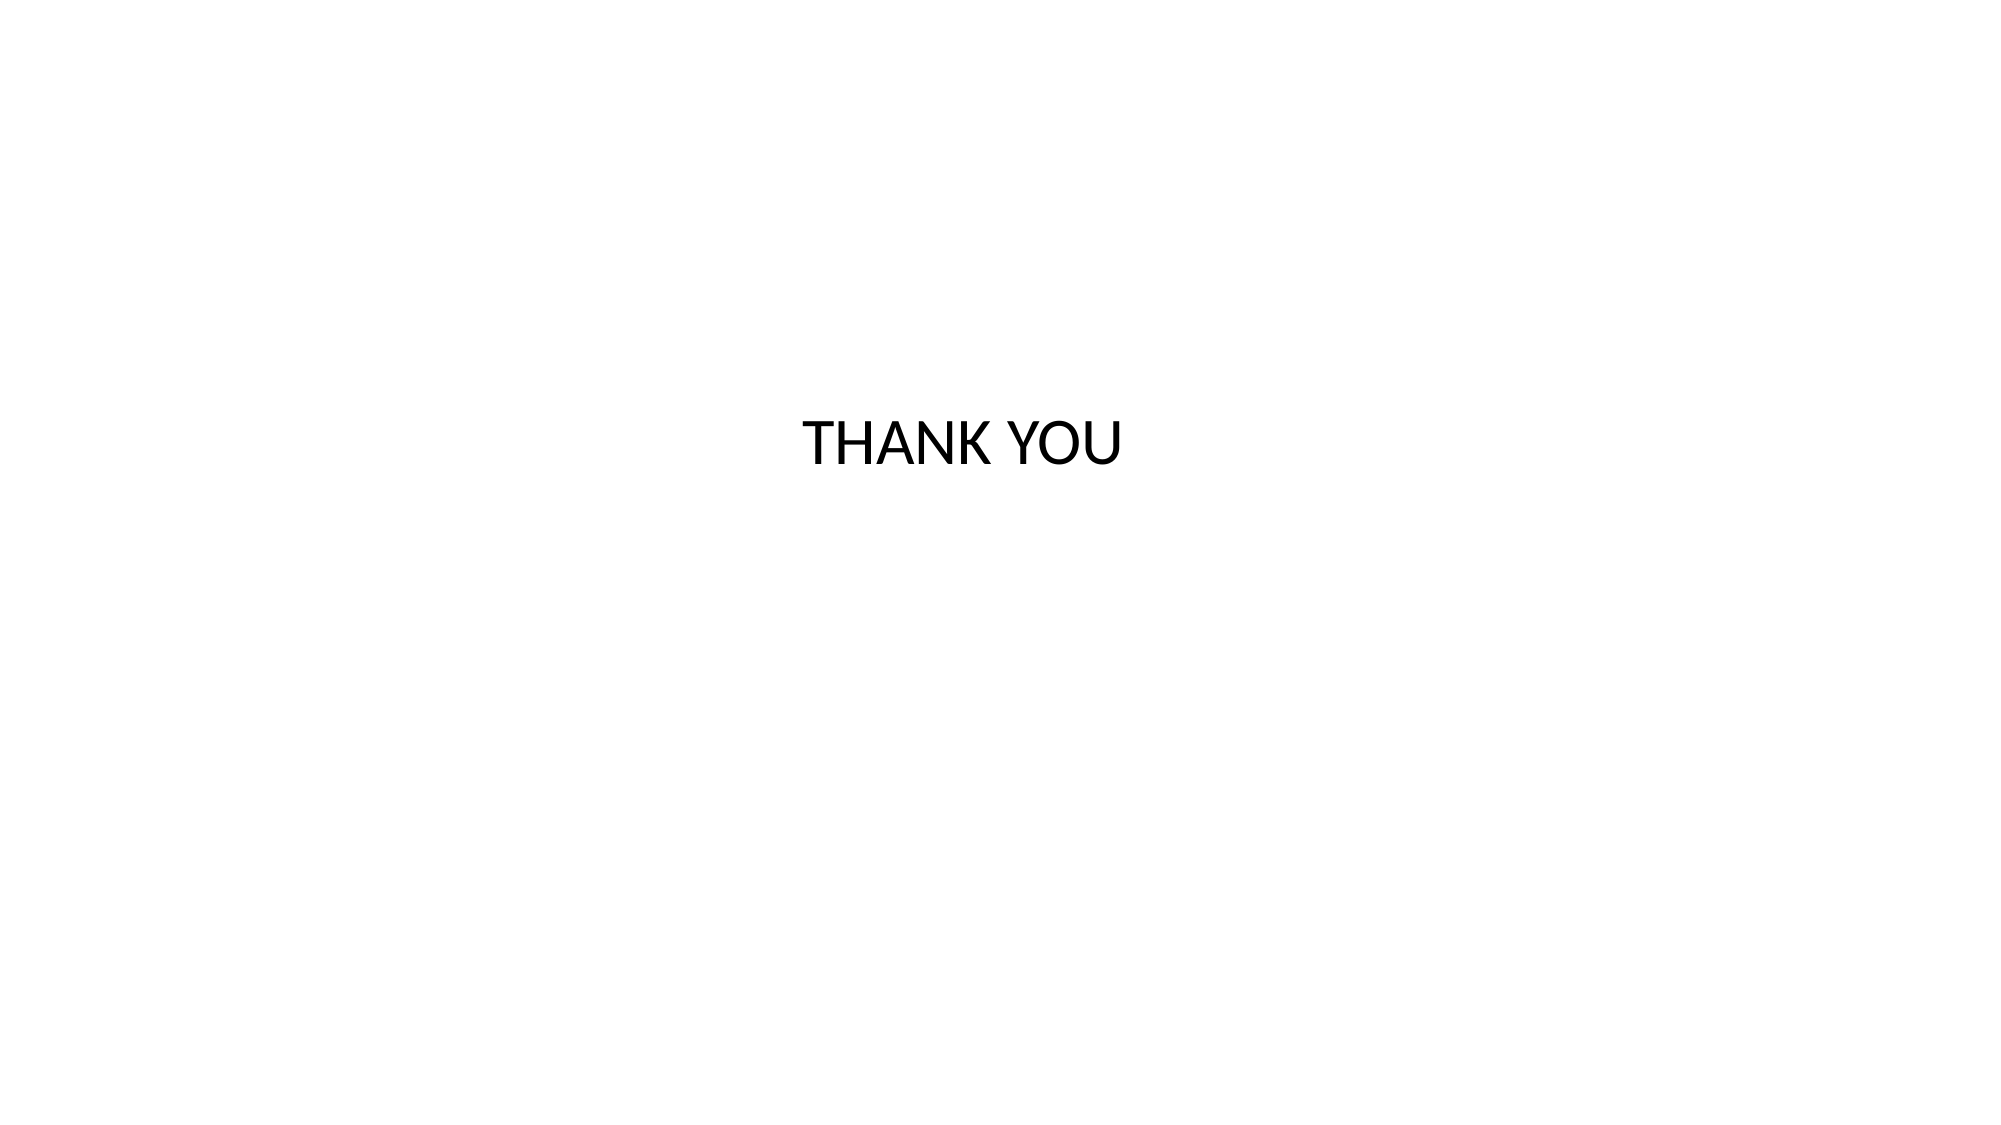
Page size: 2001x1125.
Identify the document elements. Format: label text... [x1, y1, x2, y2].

text_box THANK YOU [82, 345, 1960, 485]
